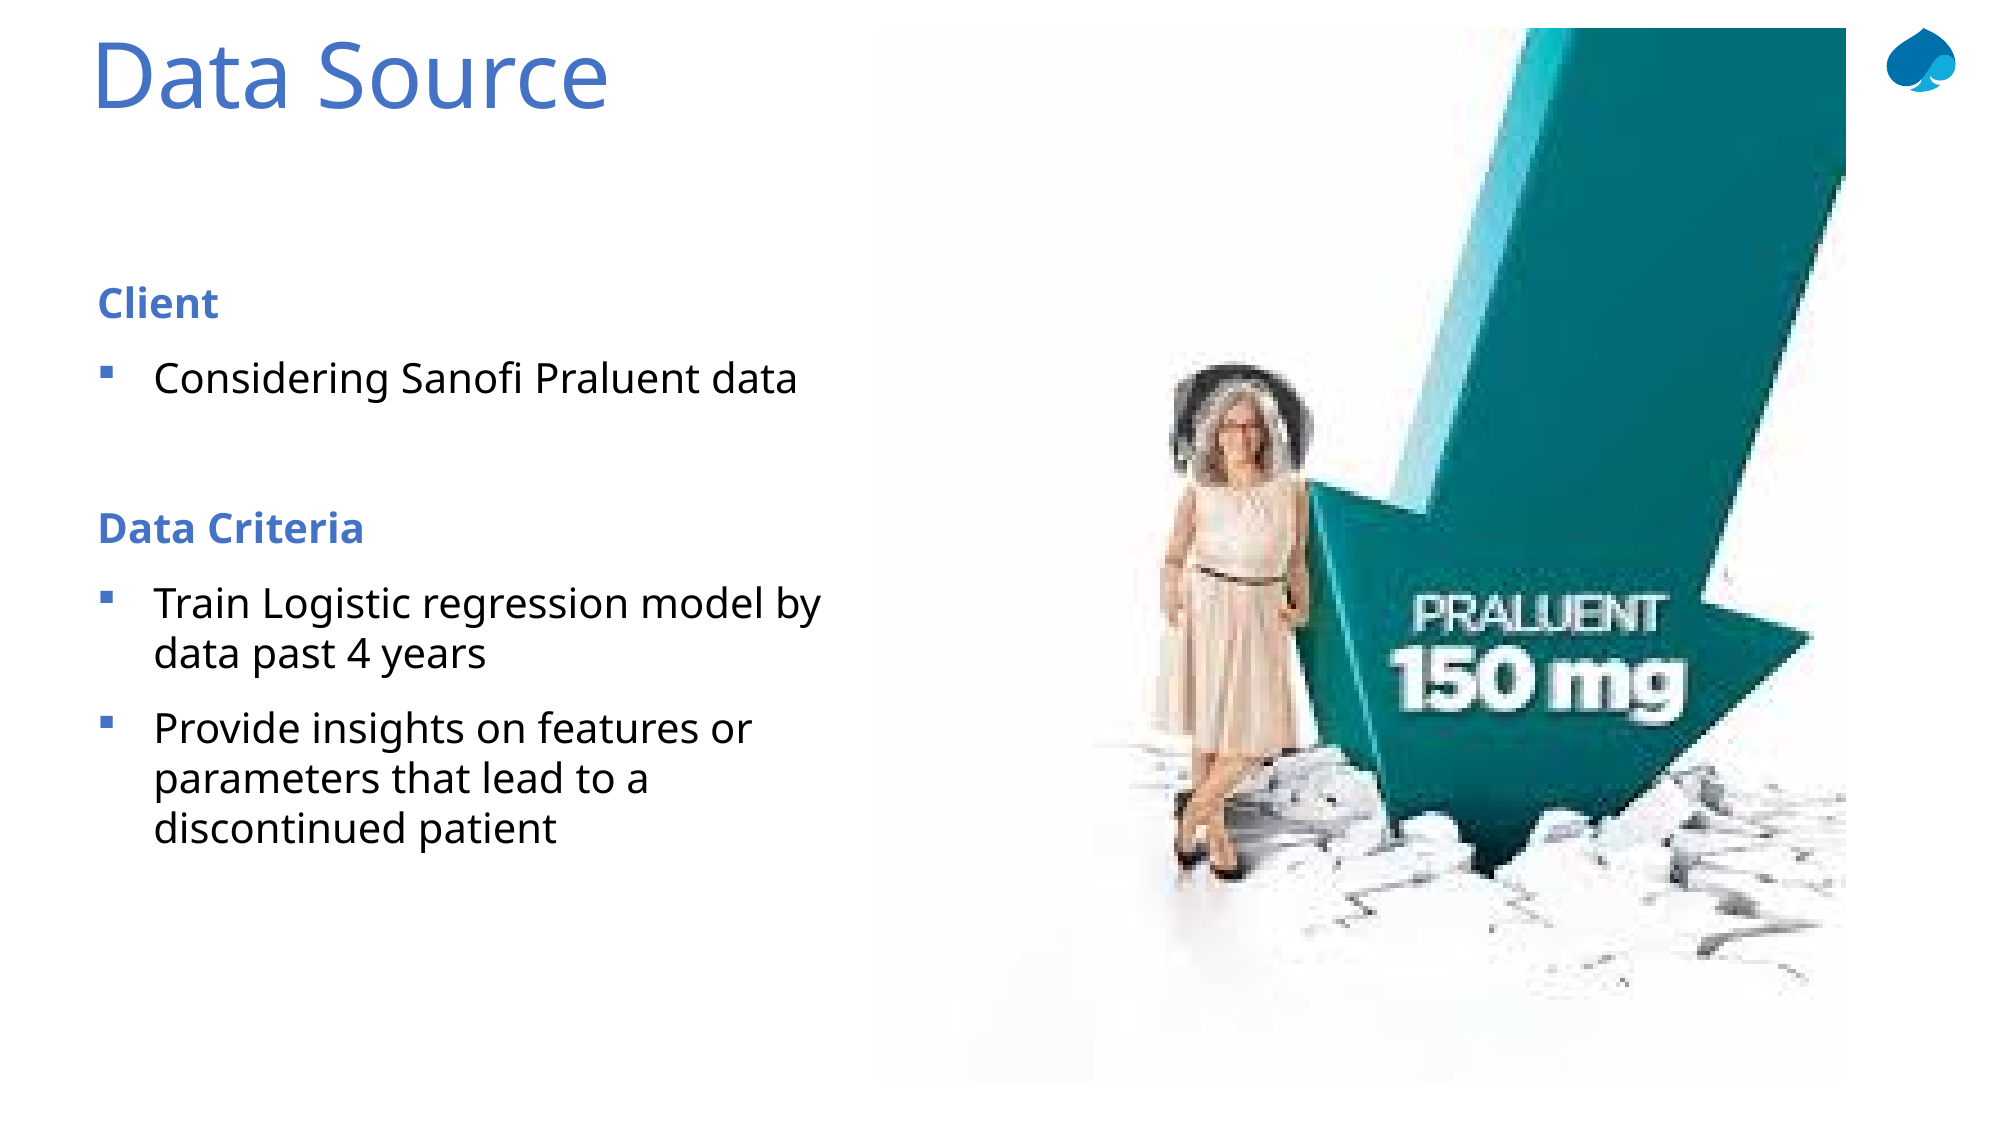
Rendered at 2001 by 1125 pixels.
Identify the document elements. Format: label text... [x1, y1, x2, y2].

picture [876, 28, 1846, 1082]
text_box Client Considering Sanofi Praluent data Data Criteria Train Logistic regression model by data past 4 years Provide insights on features or parameters that lead to a discontinued patient [82, 269, 876, 905]
title Data Source [90, 0, 1000, 182]
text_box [1886, 28, 1956, 92]
